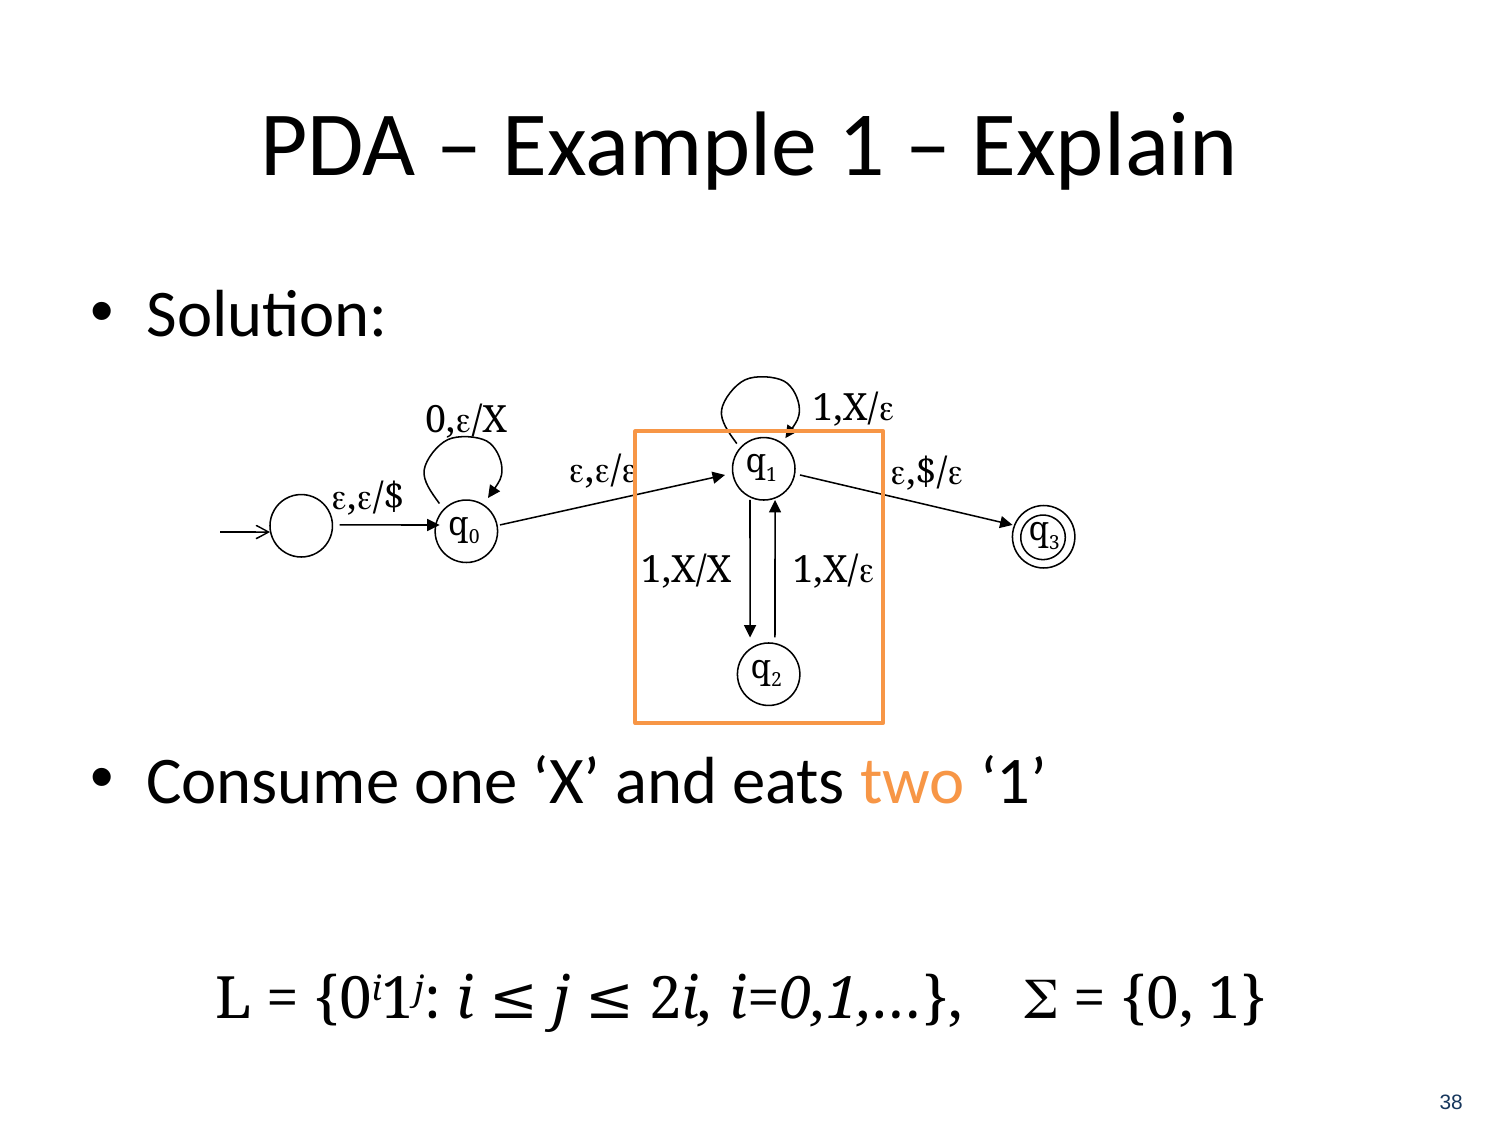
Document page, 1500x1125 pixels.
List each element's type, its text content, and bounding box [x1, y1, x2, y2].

text_box 38 [1337, 1053, 1463, 1114]
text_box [219, 374, 1076, 706]
list Solution: Consume one ‘X’ and eats two ‘1’ [75, 262, 1425, 1005]
text_box [633, 714, 885, 725]
title PDA – Example 1 – Explain [75, 45, 1425, 233]
text_box L = {0i1j: i ≤ j ≤ 2i, i=0,1,…}, S = {0, 1} [199, 952, 1325, 1038]
